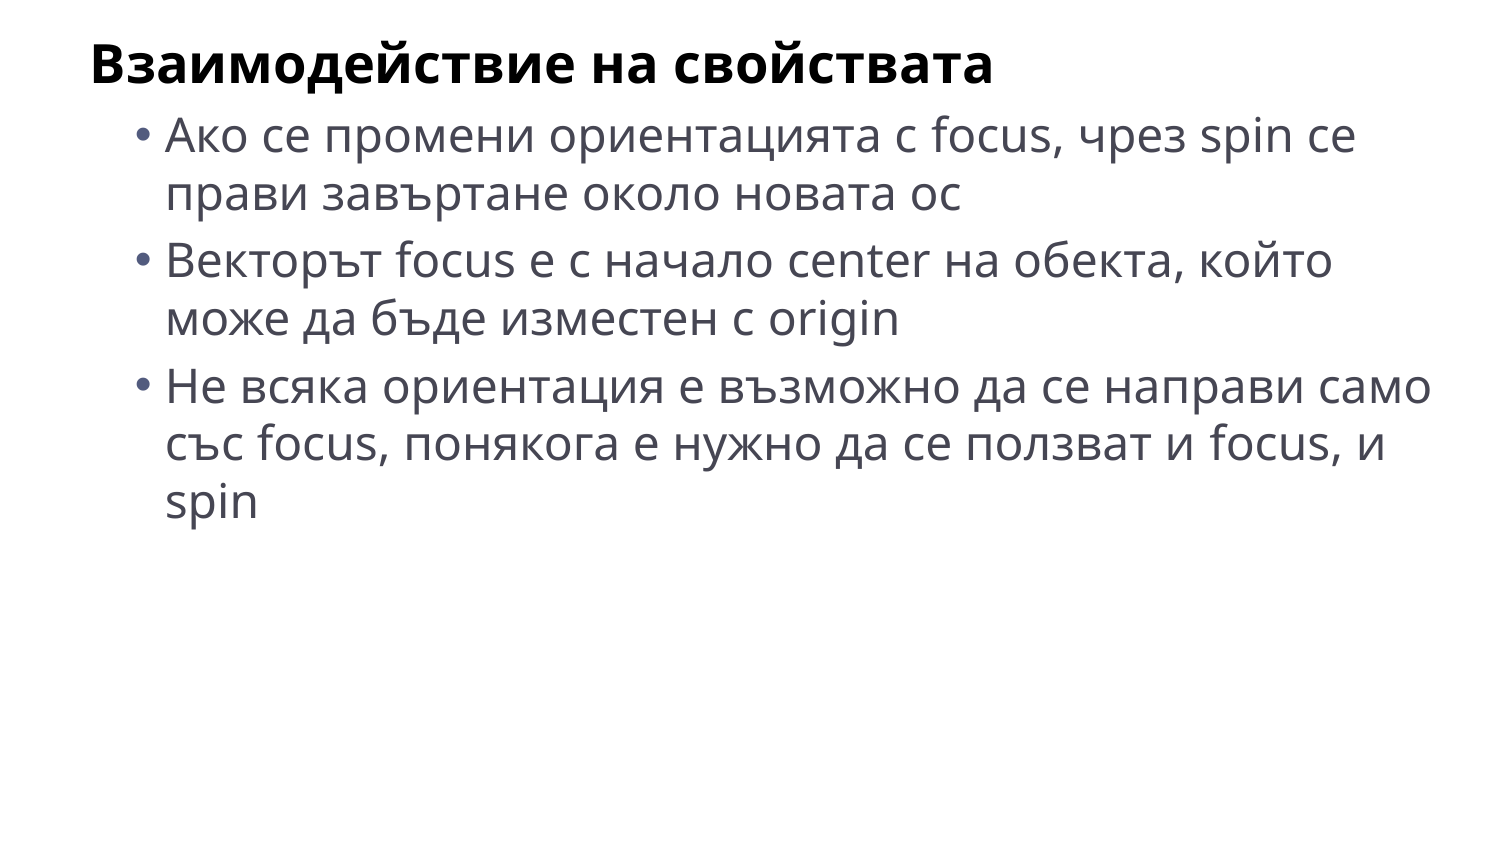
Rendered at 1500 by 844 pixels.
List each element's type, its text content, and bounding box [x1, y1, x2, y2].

list Взаимодействие на свойствата Ако се промени ориентацията с focus, чрез spin се прави завъртане около новата ос Векторът focus е с начало center на обекта, който може да бъде изместен с origin Не всяка ориентация е възможно да се направи само със focus, понякога е нужно да се ползват и focus, и spin [75, 21, 1475, 835]
